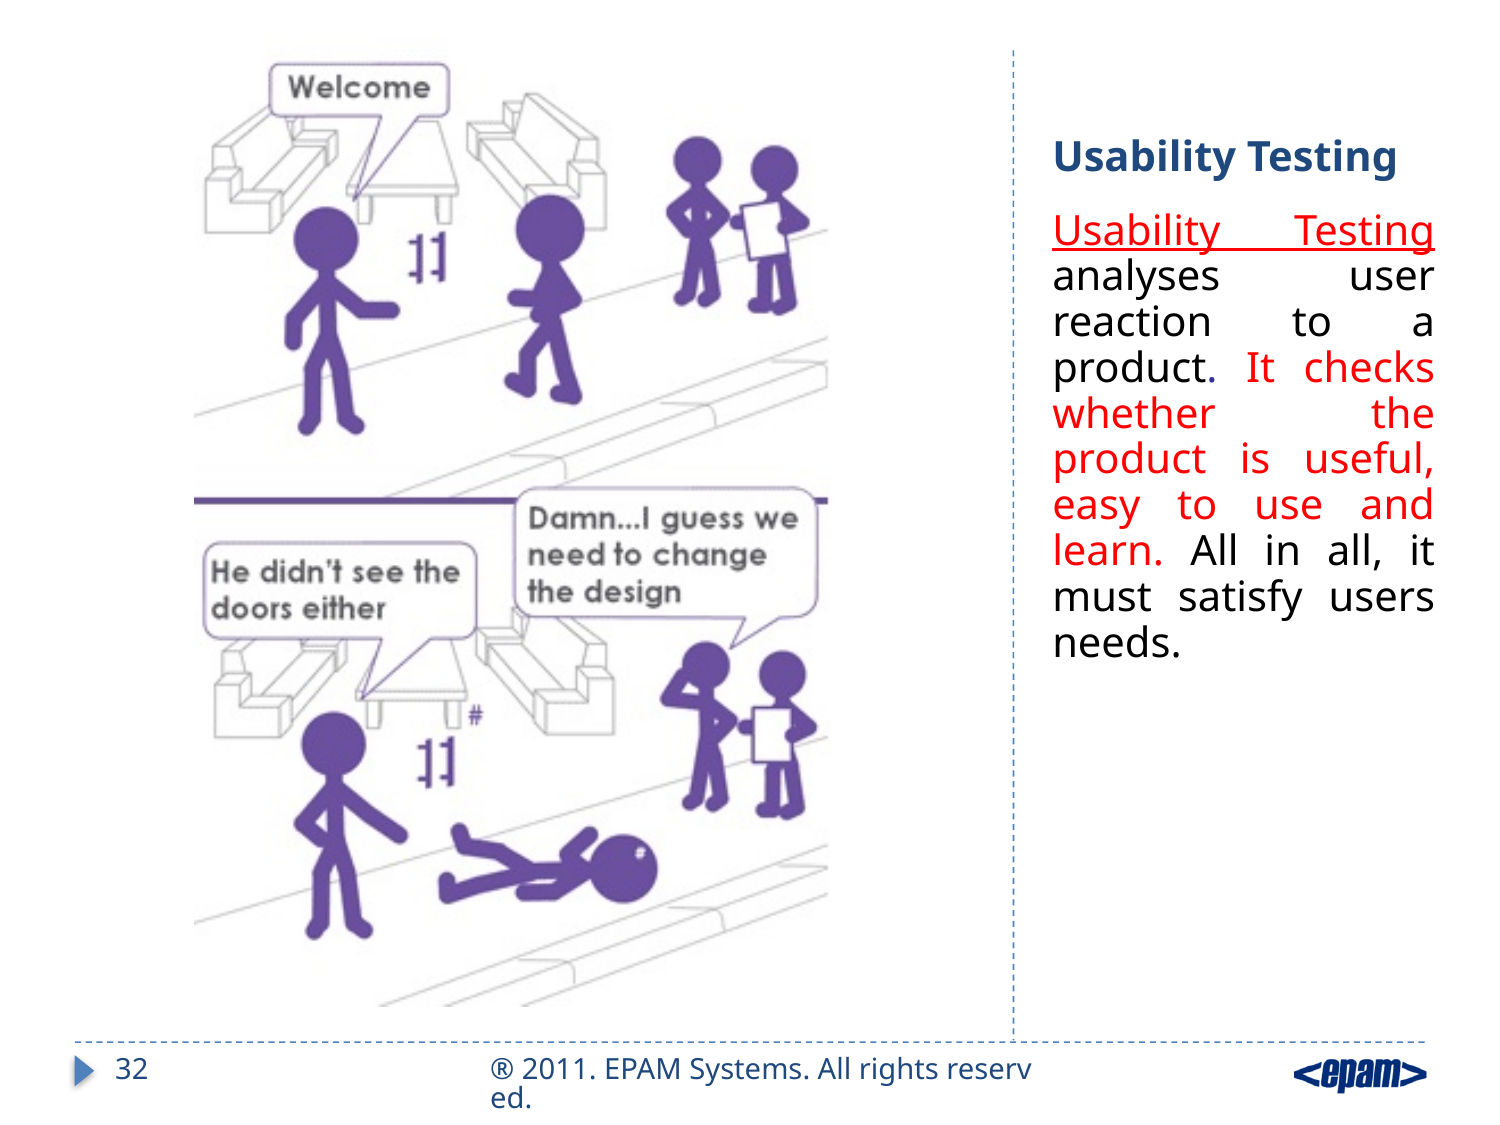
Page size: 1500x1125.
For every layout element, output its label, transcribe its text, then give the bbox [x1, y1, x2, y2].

slide_number 32 [100, 1042, 426, 1103]
list Usability Testing analyses user reaction to a product. It checks whether the product is useful, easy to use and learn. All in all, it must satisfy users needs. [1037, 200, 1450, 995]
footer ® 2011. EPAM Systems. All rights reserved. [475, 1042, 1051, 1103]
picture [1293, 1058, 1427, 1094]
picture [194, 30, 833, 1008]
title Usability Testing [1037, 50, 1450, 188]
